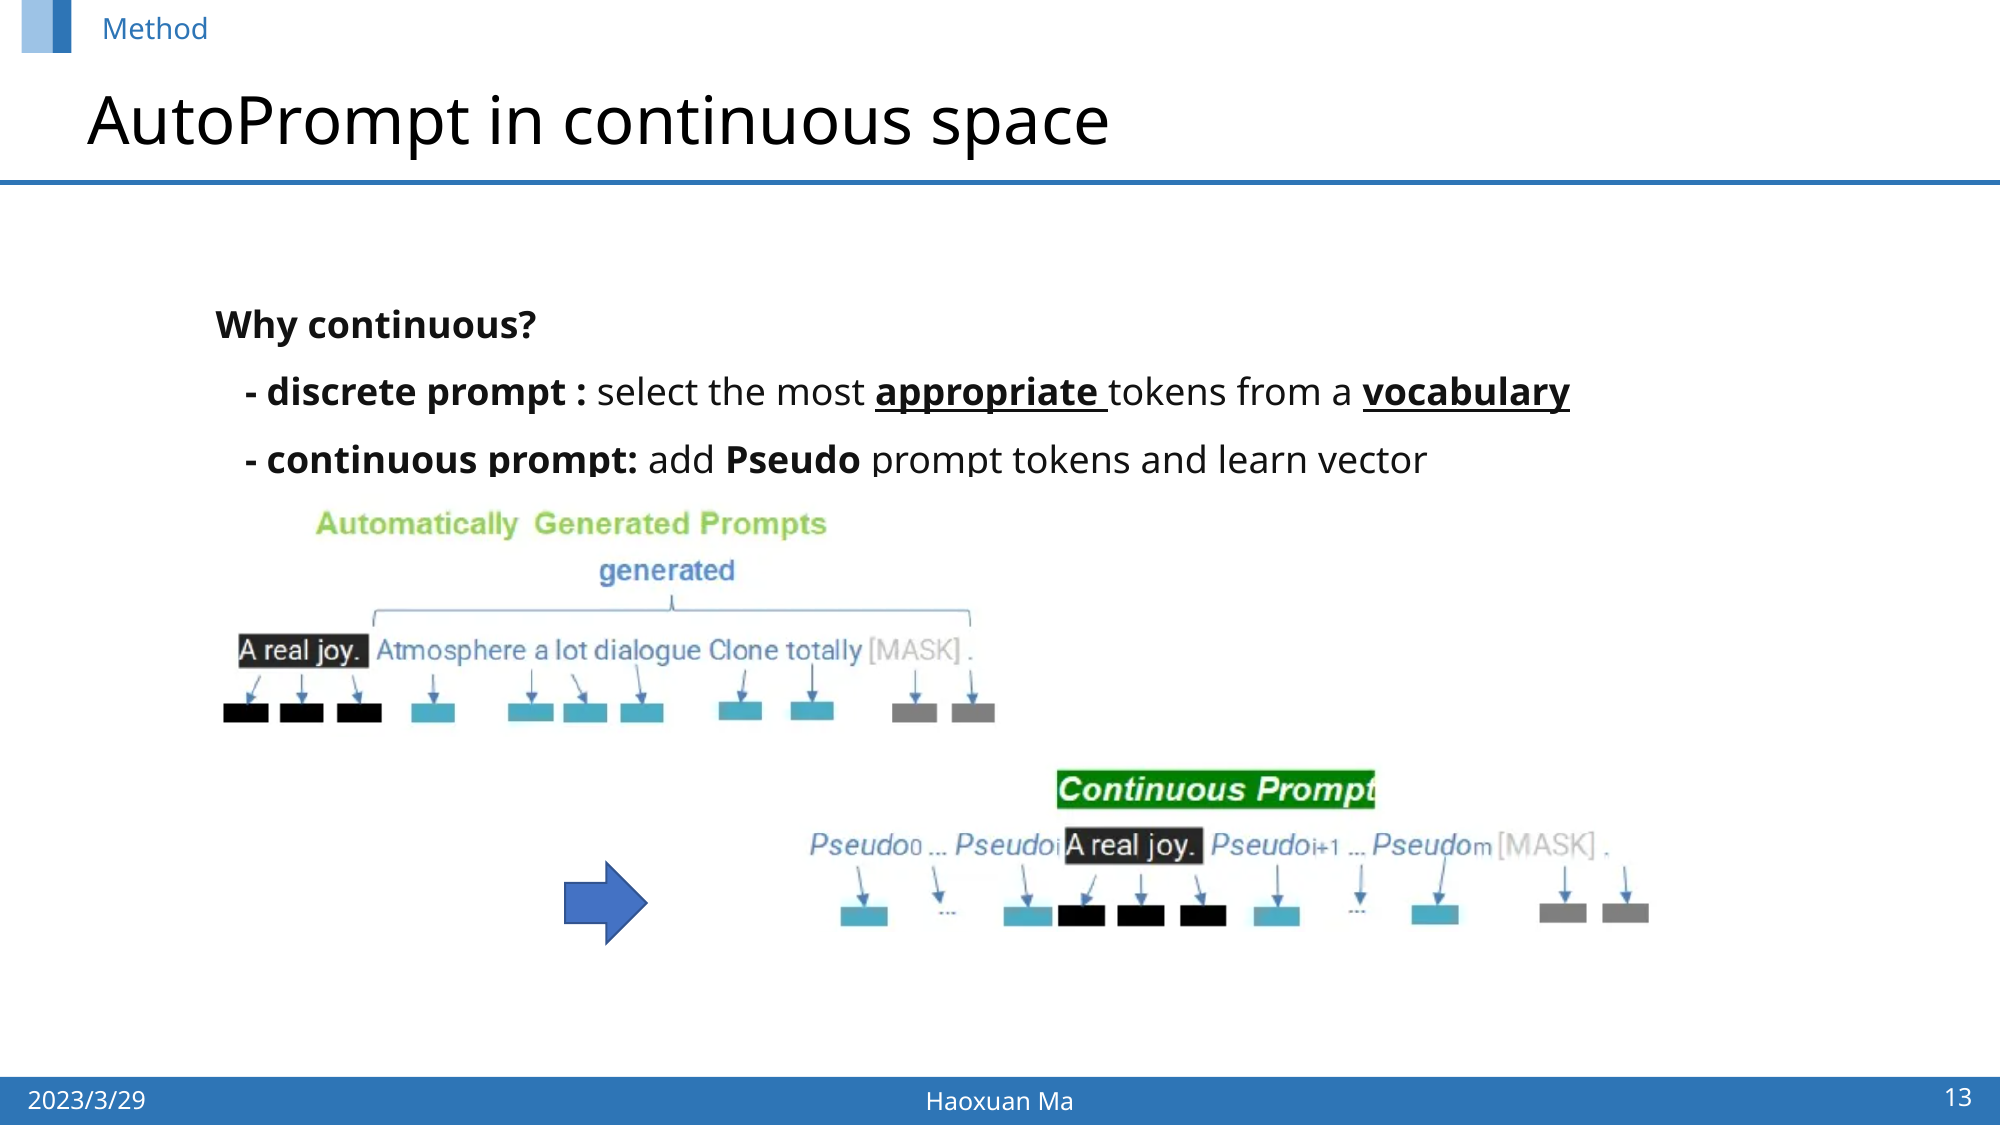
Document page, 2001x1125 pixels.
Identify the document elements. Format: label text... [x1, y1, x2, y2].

footer Haoxuan Ma [662, 1077, 1338, 1124]
text_box [564, 860, 649, 946]
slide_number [12, 1076, 463, 1123]
list Method [86, 6, 818, 53]
text_box Why continuous? - discrete prompt : select the most appropriate tokens from a vocabulary - continuous prompt: add Pseudo prompt tokens and learn vector representations [200, 271, 1591, 691]
title AutoPrompt in continuous space [72, 77, 1491, 168]
picture [200, 477, 1667, 932]
slide_number 13 [1887, 1073, 1988, 1124]
